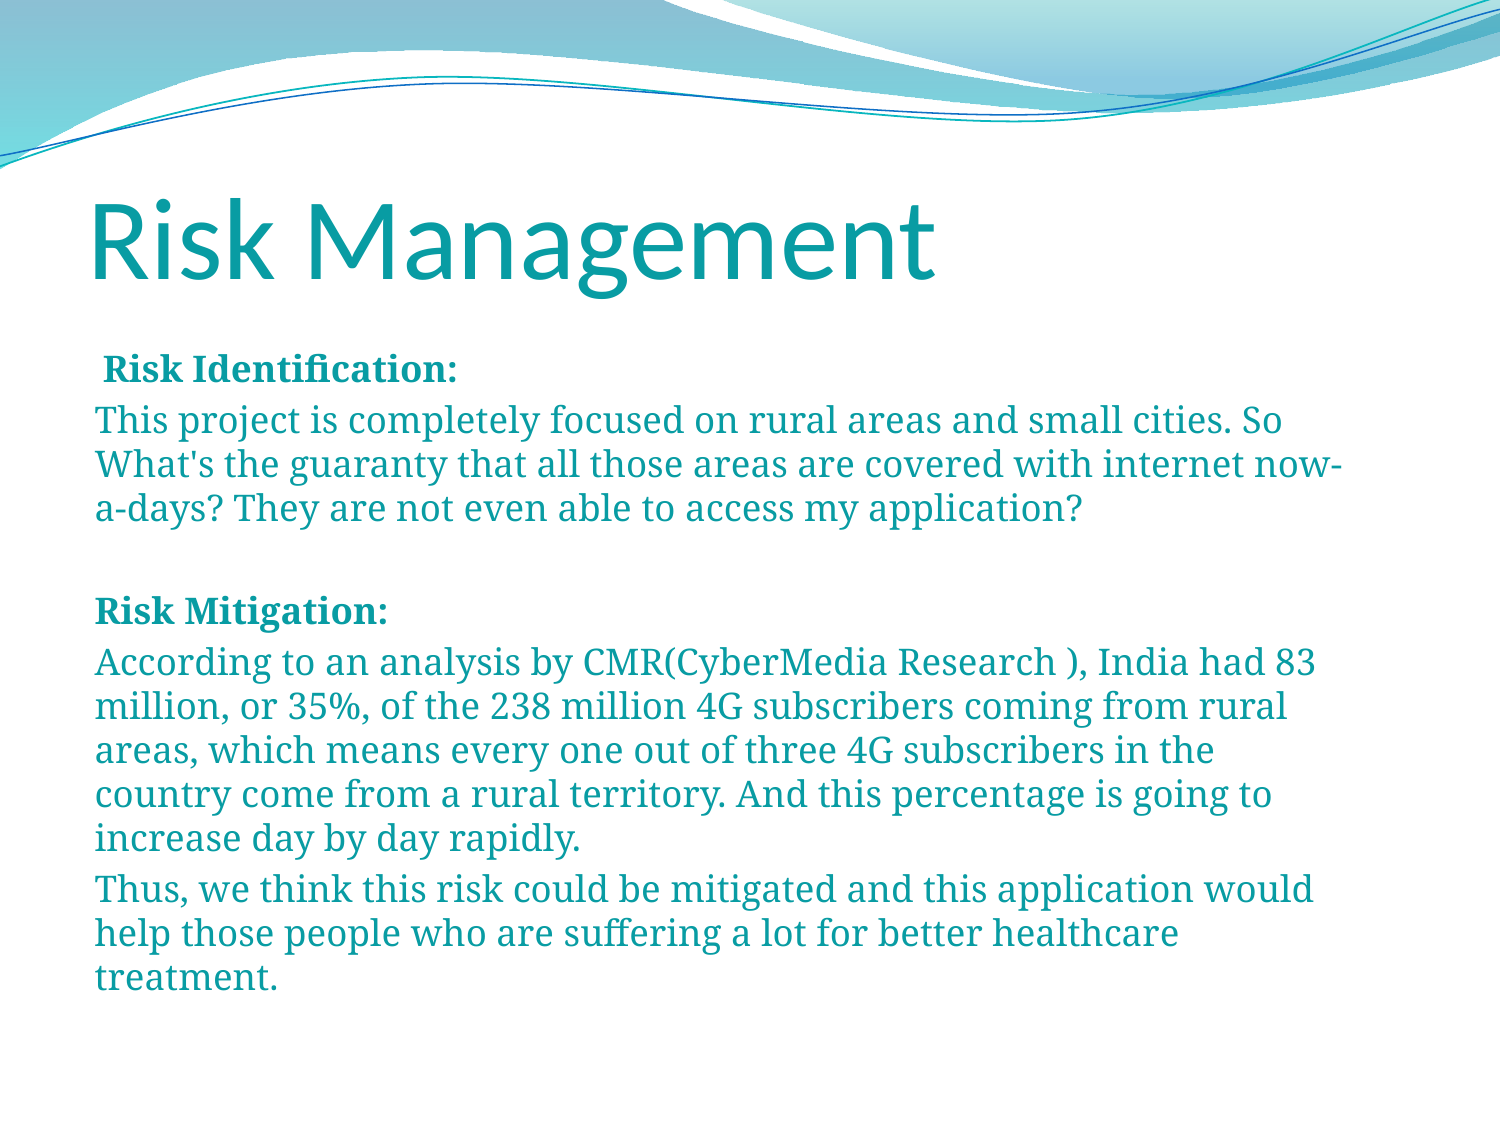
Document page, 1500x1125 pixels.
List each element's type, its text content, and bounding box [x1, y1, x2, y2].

list Risk Identification: This project is completely focused on rural areas and small cities. So What's the guaranty that all those areas are covered with internet now-a-days? They are not even able to access my application? Risk Mitigation: According to an analysis by CMR(CyberMedia Research ), India had 83 million​, or 35%, of the 238 million 4G subscribers coming from rural areas​, which means every ​one out of ​three 4G subscribers in the country ​come from a rural territory. And this percentage is going to increase day by day rapidly. Thus, we think this risk could be mitigated and this application would help those people who are suffering a lot for better healthcare treatment. [86, 338, 1362, 1012]
title Risk Management [86, 137, 1362, 303]
